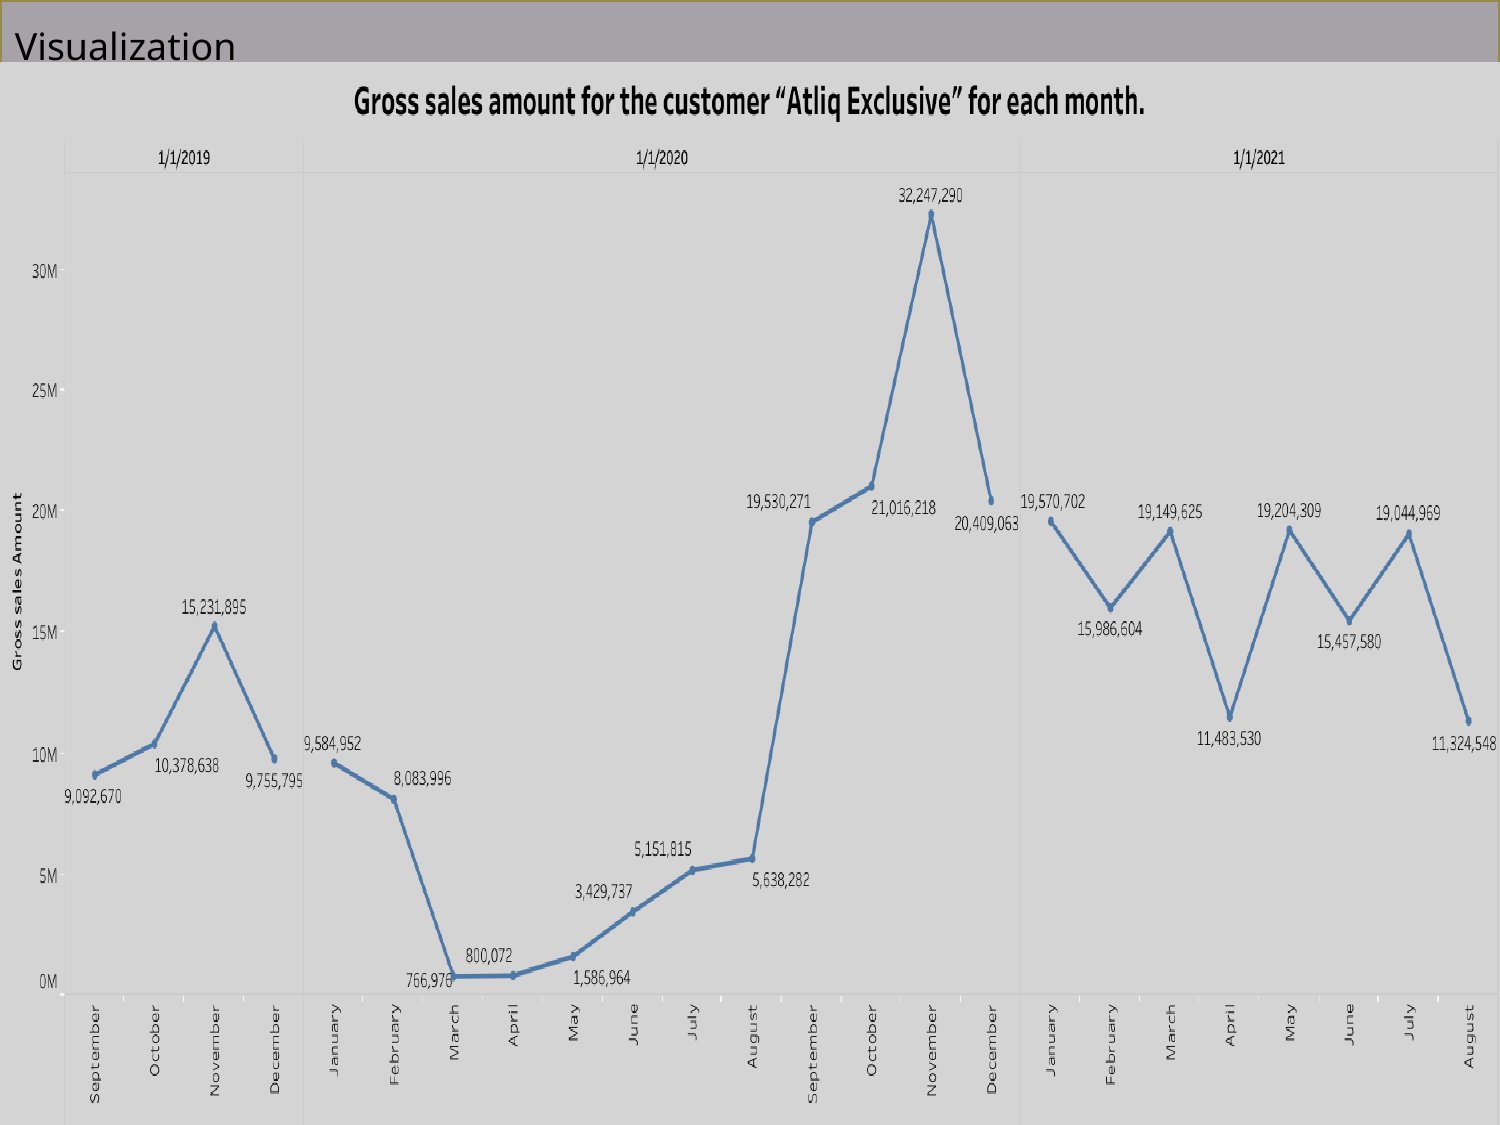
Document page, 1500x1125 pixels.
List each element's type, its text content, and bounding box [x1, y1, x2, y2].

picture [0, 62, 1500, 1125]
text_box Visualization [0, 0, 1500, 62]
